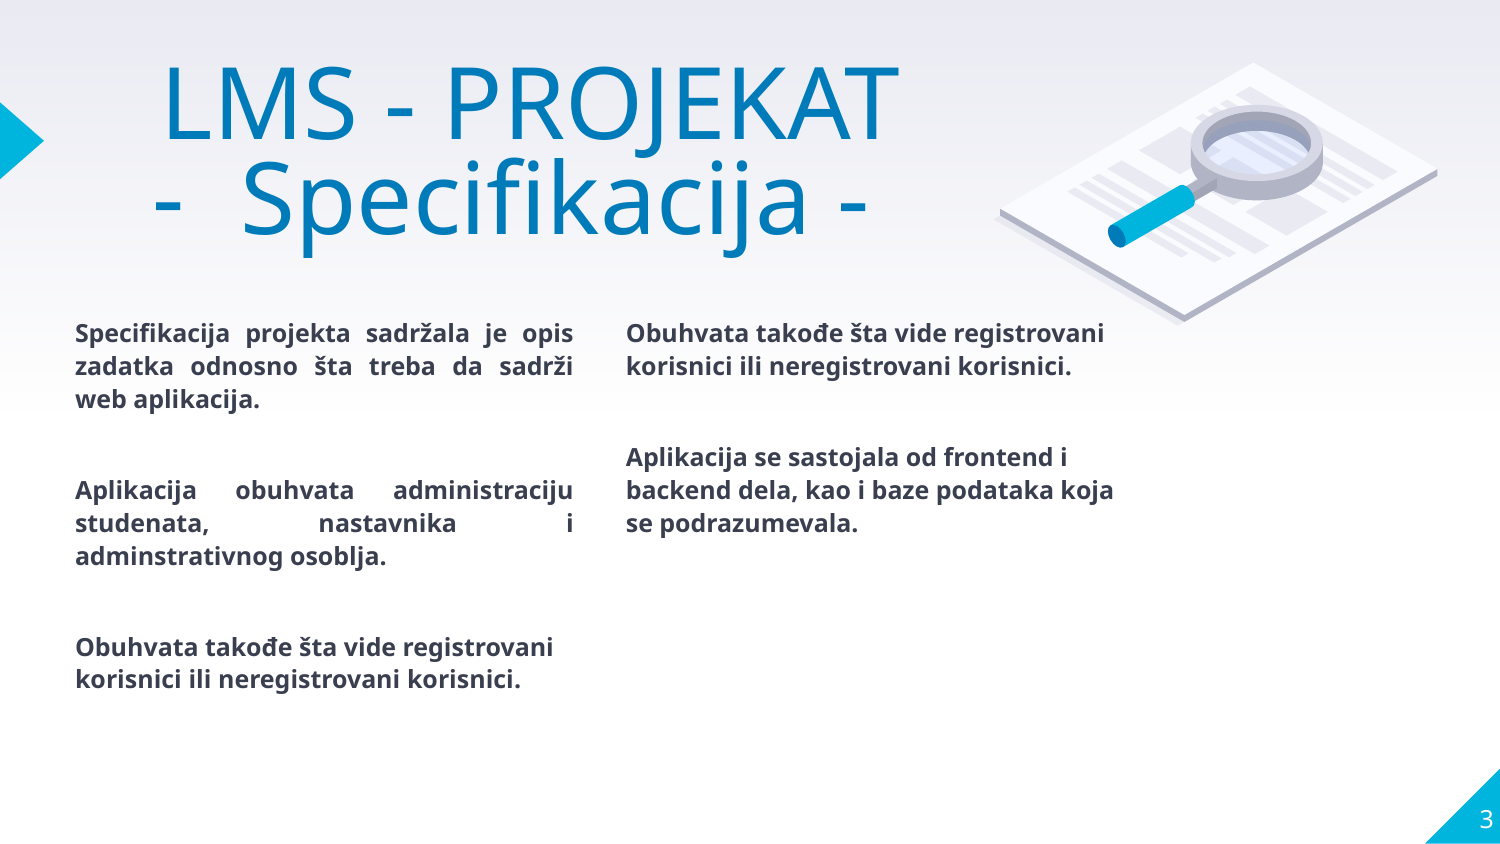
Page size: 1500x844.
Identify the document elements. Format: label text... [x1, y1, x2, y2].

list Obuhvata takođe šta vide registrovani korisnici ili neregistrovani korisnici. Aplikacija se sastojala od frontend i backend dela, kao i baze podataka koja se podrazumevala. [625, 314, 1126, 664]
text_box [993, 62, 1438, 326]
title LMS - PROJEKAT Specifikacija - [68, 62, 991, 241]
list Specifikacija projekta sadržala je opis zadatka odnosno šta treba da sadrži web aplikacija. Aplikacija obuhvata administraciju studenata, nastavnika i adminstrativnog osoblja. Obuhvata takođe šta vide registrovani korisnici ili neregistrovani korisnici. [75, 314, 575, 664]
slide_number ‹#› [1418, 760, 1494, 838]
